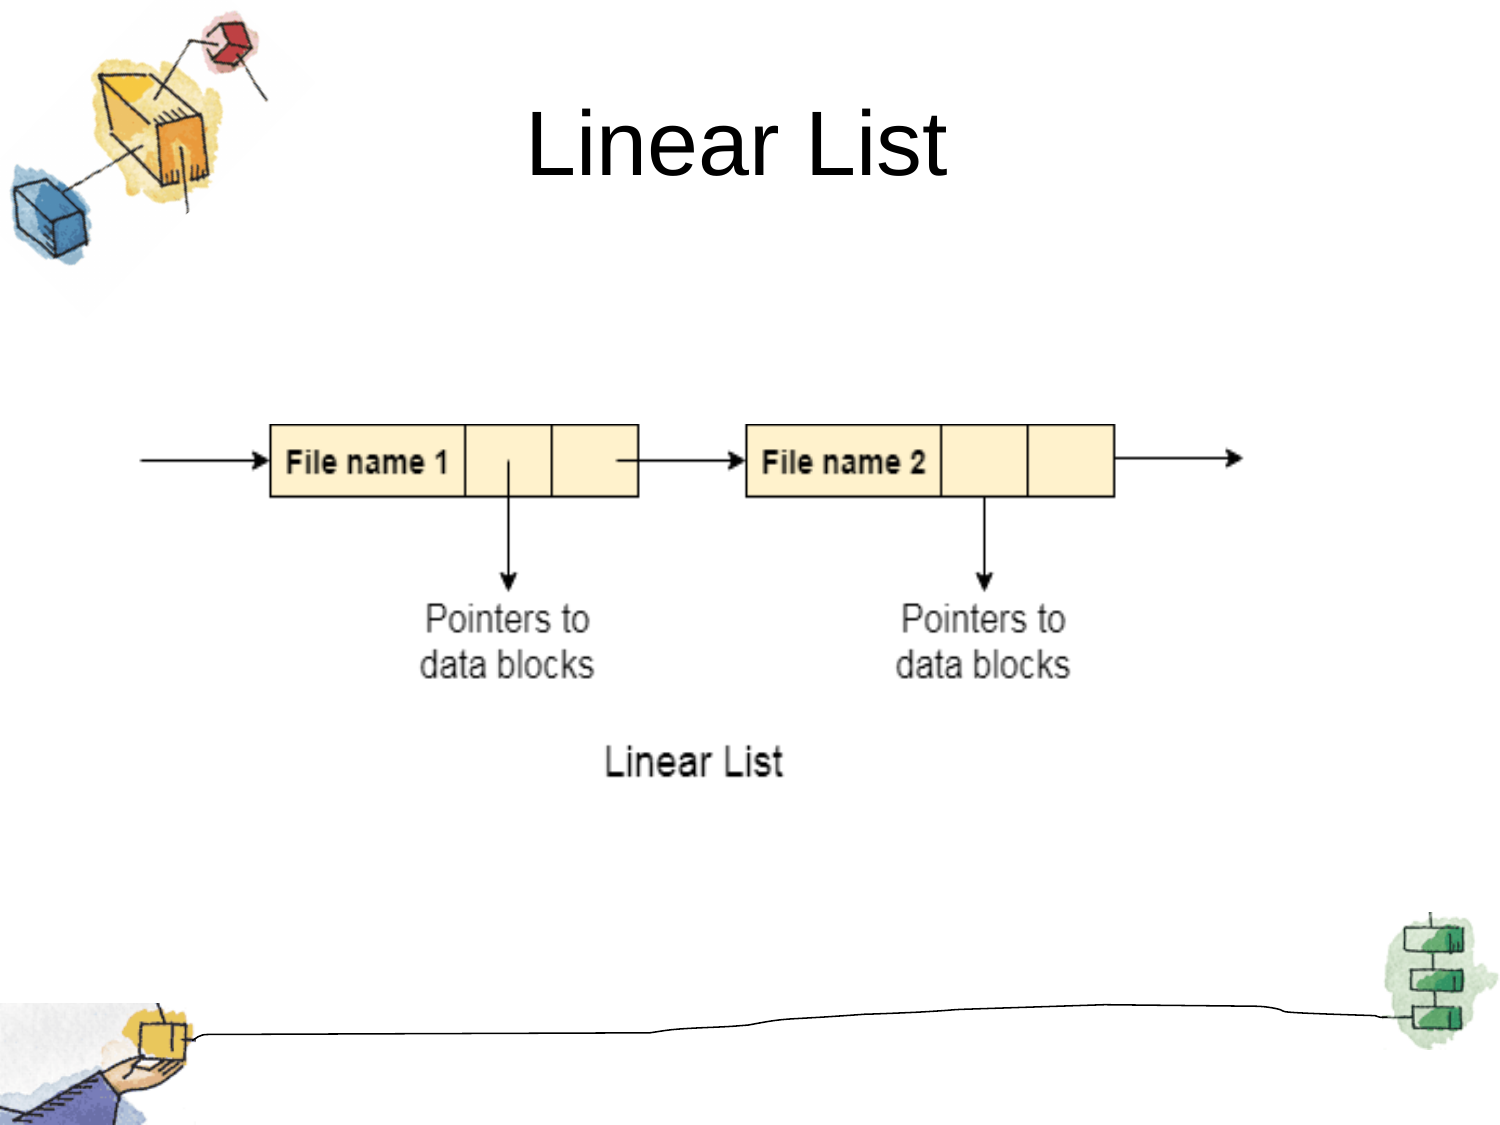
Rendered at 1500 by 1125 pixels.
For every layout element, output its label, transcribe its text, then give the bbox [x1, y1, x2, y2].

picture [1382, 912, 1500, 1050]
picture [114, 0, 274, 44]
picture [0, 1003, 196, 1125]
title Linear List [74, 44, 1426, 233]
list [124, 424, 1263, 787]
picture [0, 85, 167, 316]
